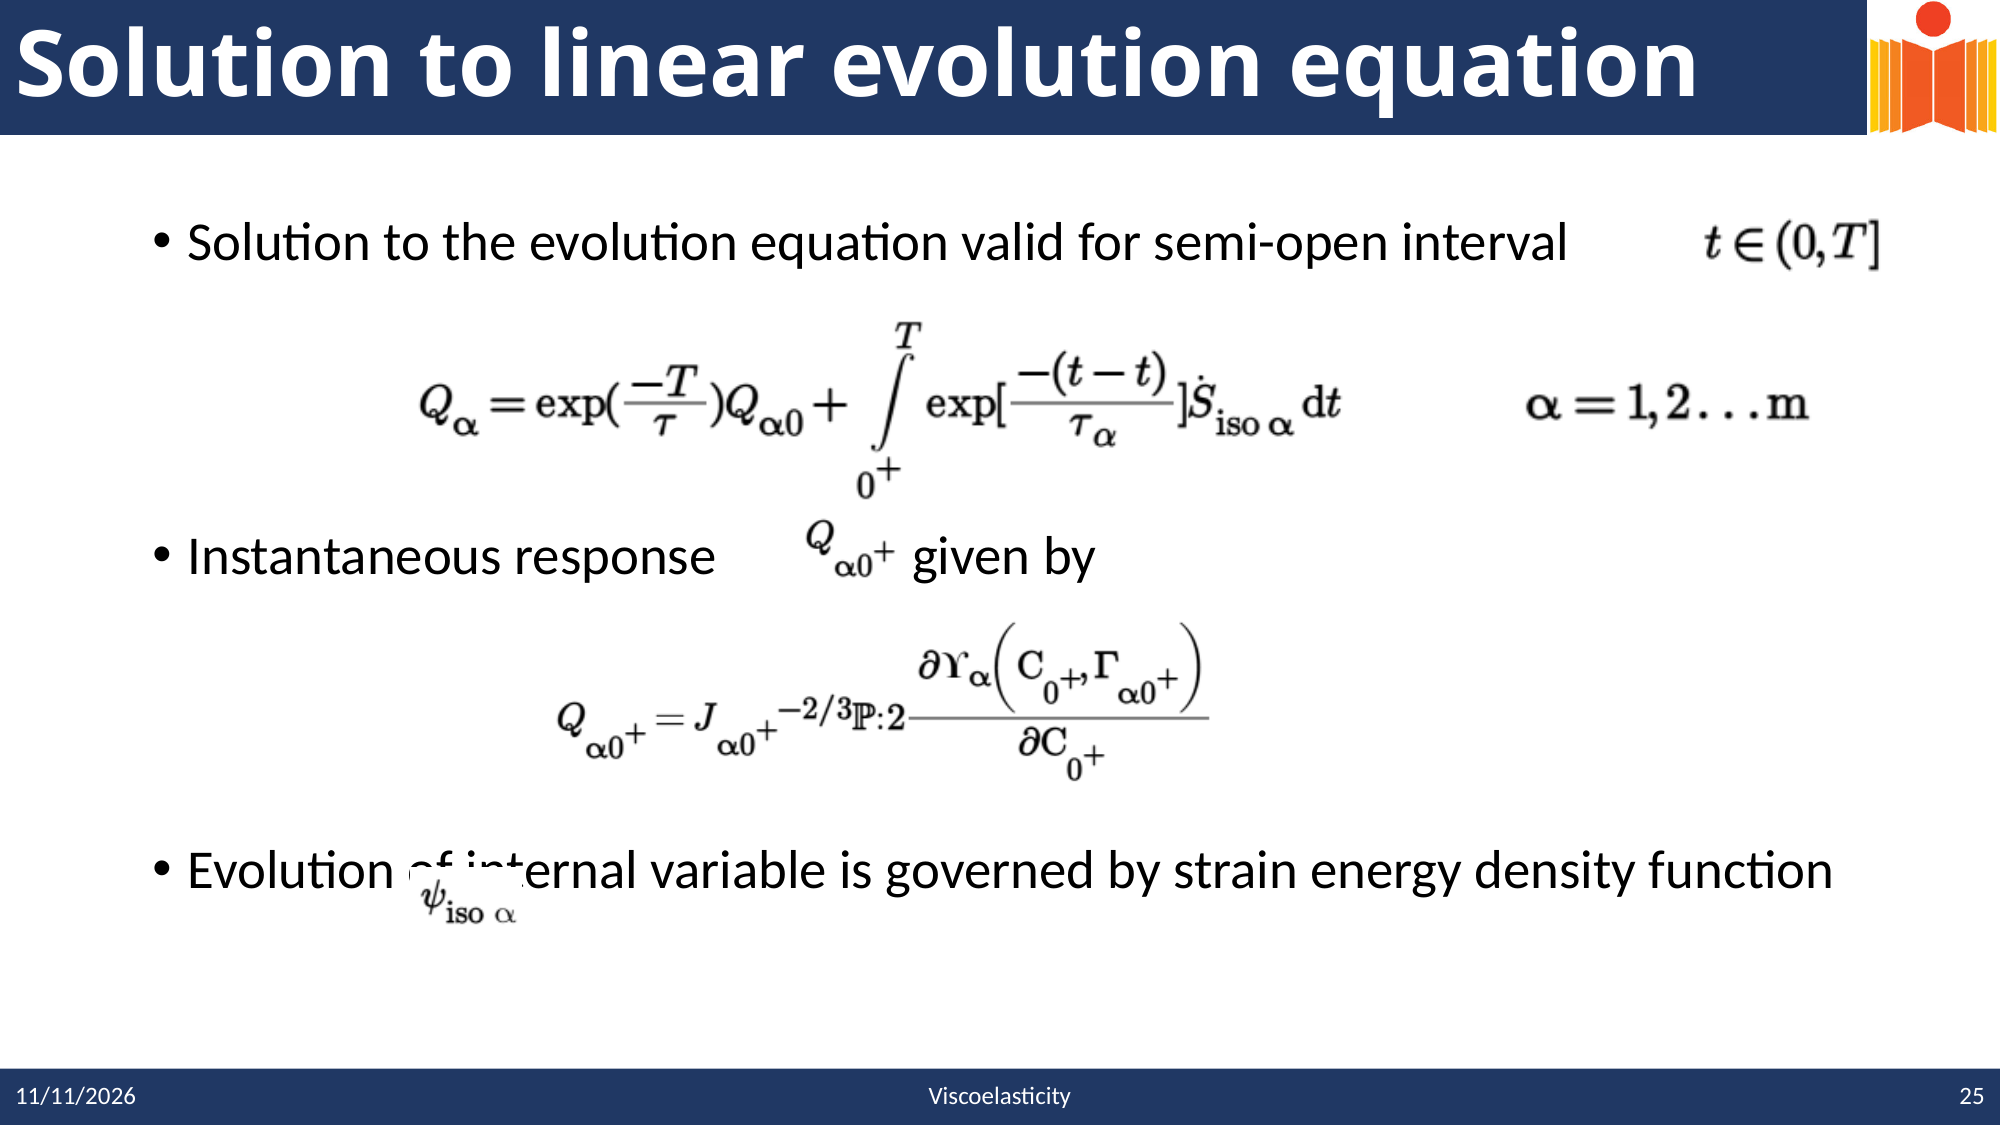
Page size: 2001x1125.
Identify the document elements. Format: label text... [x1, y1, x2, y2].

picture [549, 609, 1211, 790]
picture [1509, 370, 1818, 442]
title Solution to linear evolution equation [0, 0, 1761, 134]
list Solution to the evolution equation valid for semi-open interval Instantaneous response is given by Evolution of internal variable is governed by strain energy density function [137, 205, 1863, 972]
footer Viscoelasticity [662, 1065, 1338, 1125]
picture [1867, 0, 2000, 135]
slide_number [0, 1065, 450, 1125]
slide_number 25 [1549, 1064, 2000, 1125]
picture [410, 304, 1350, 590]
picture [1697, 207, 1887, 280]
picture [410, 867, 522, 929]
